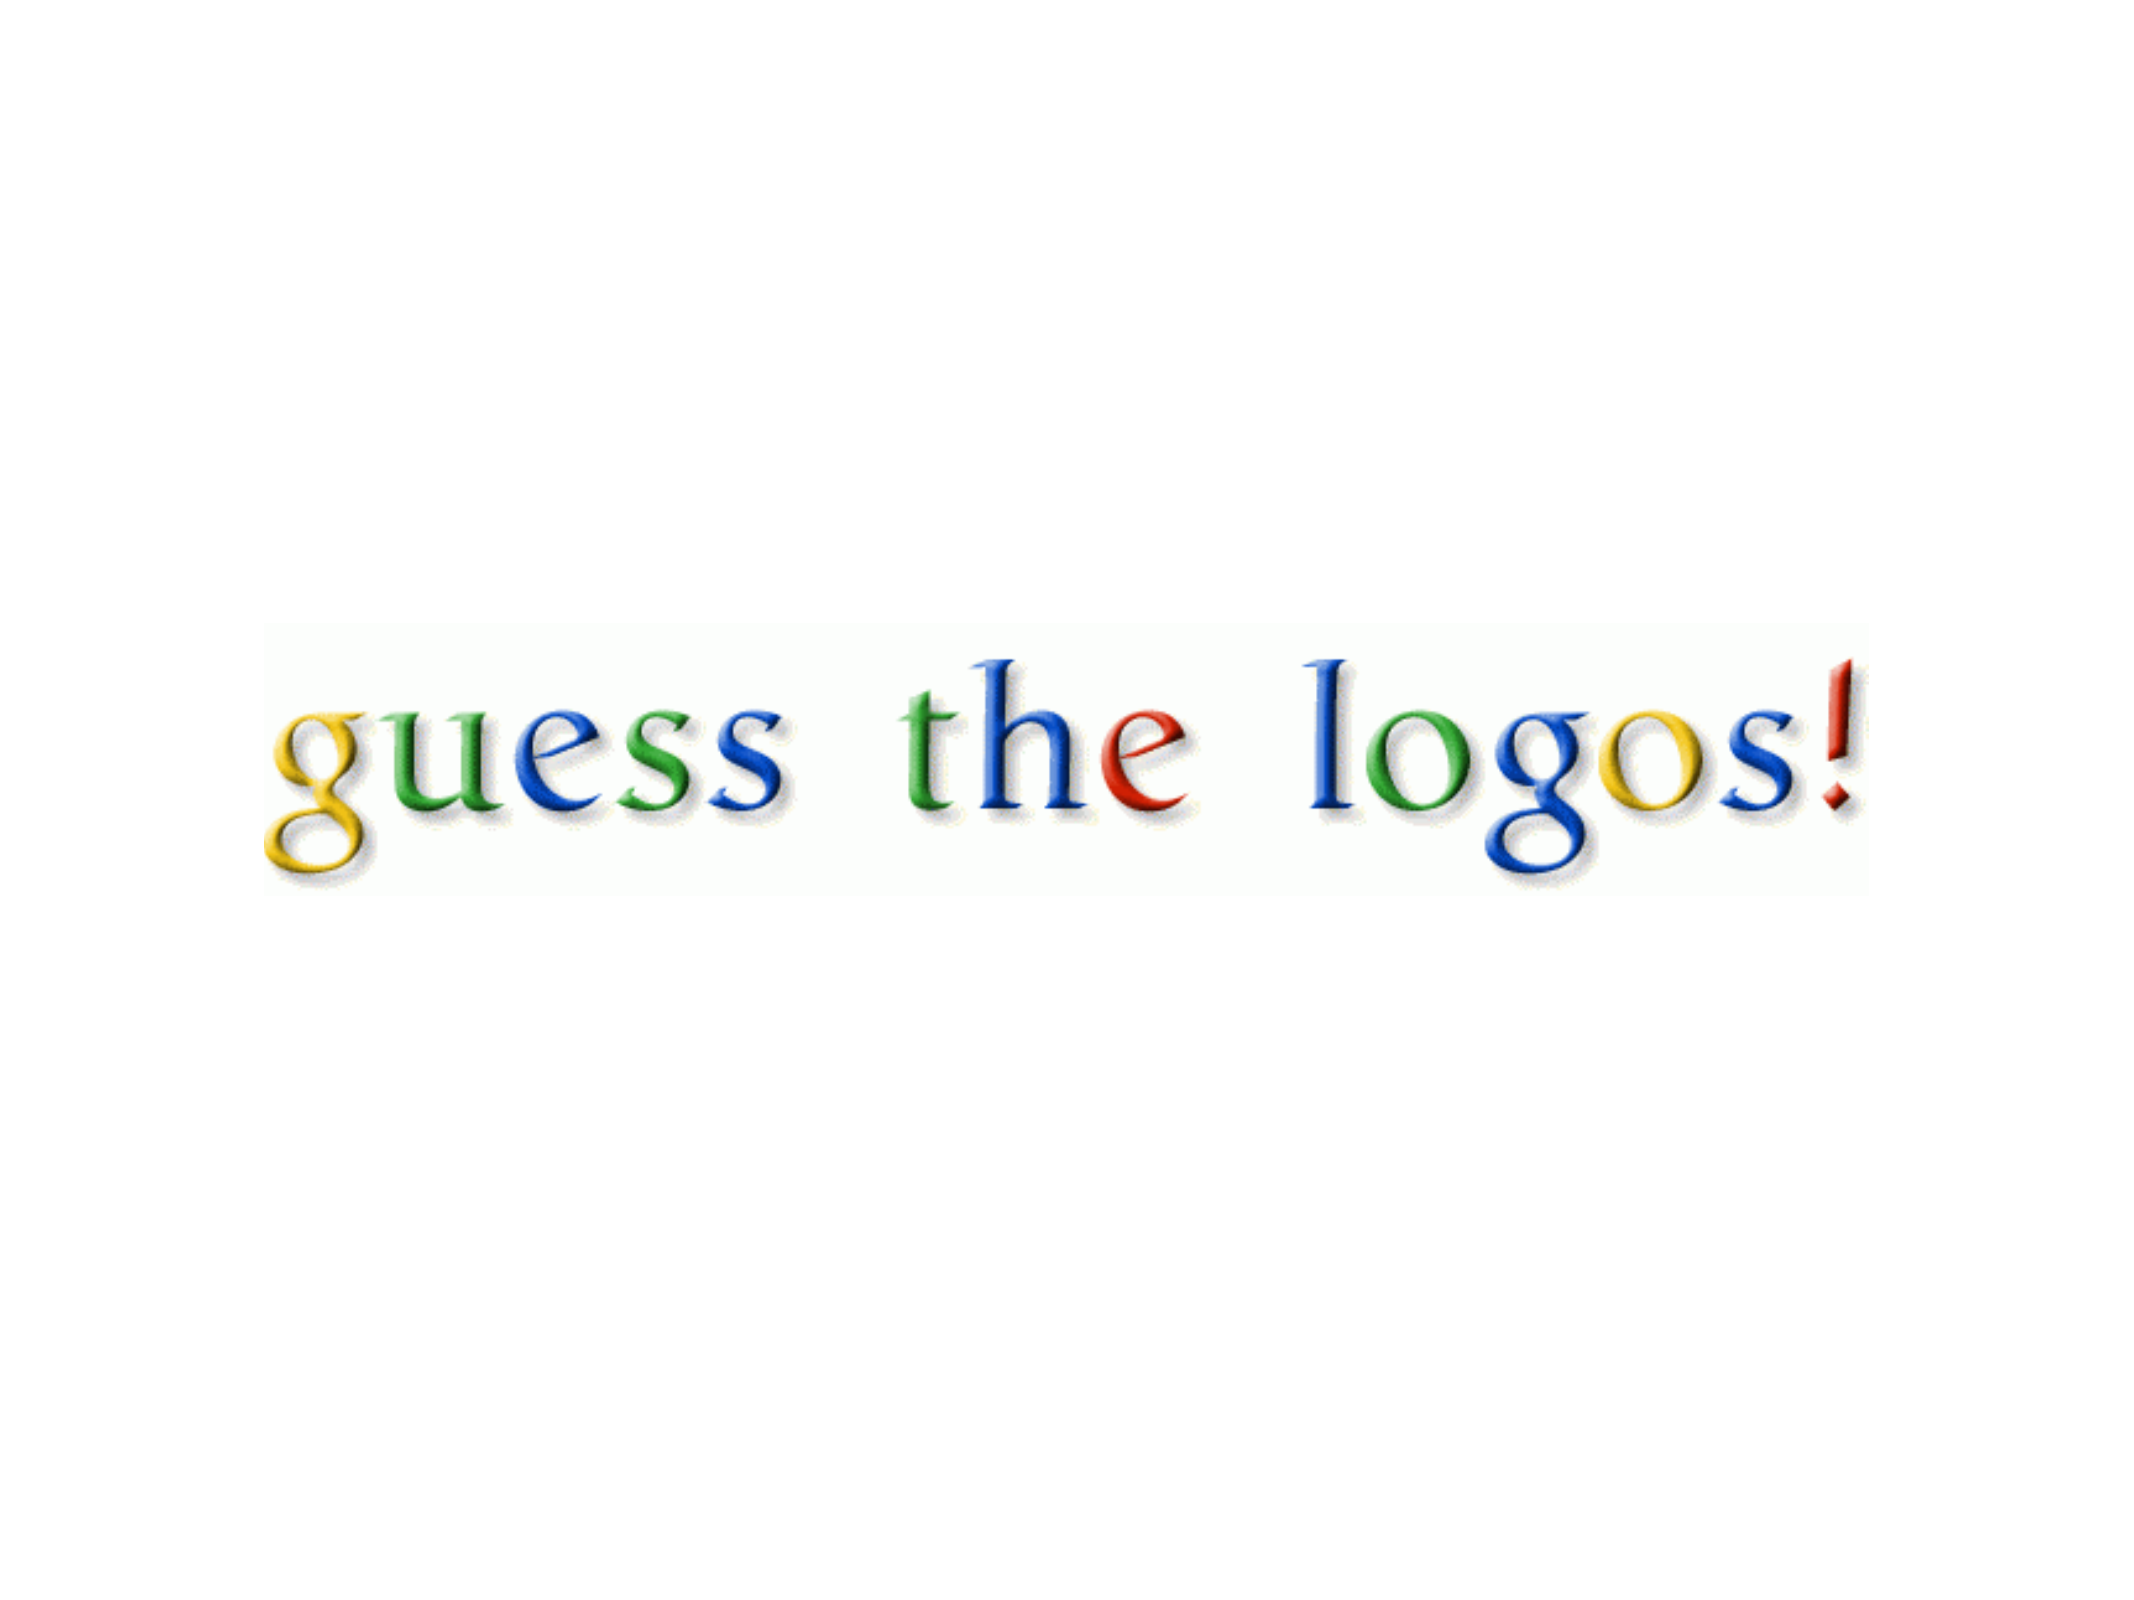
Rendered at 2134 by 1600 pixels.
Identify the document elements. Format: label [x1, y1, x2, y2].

picture [264, 623, 1869, 896]
